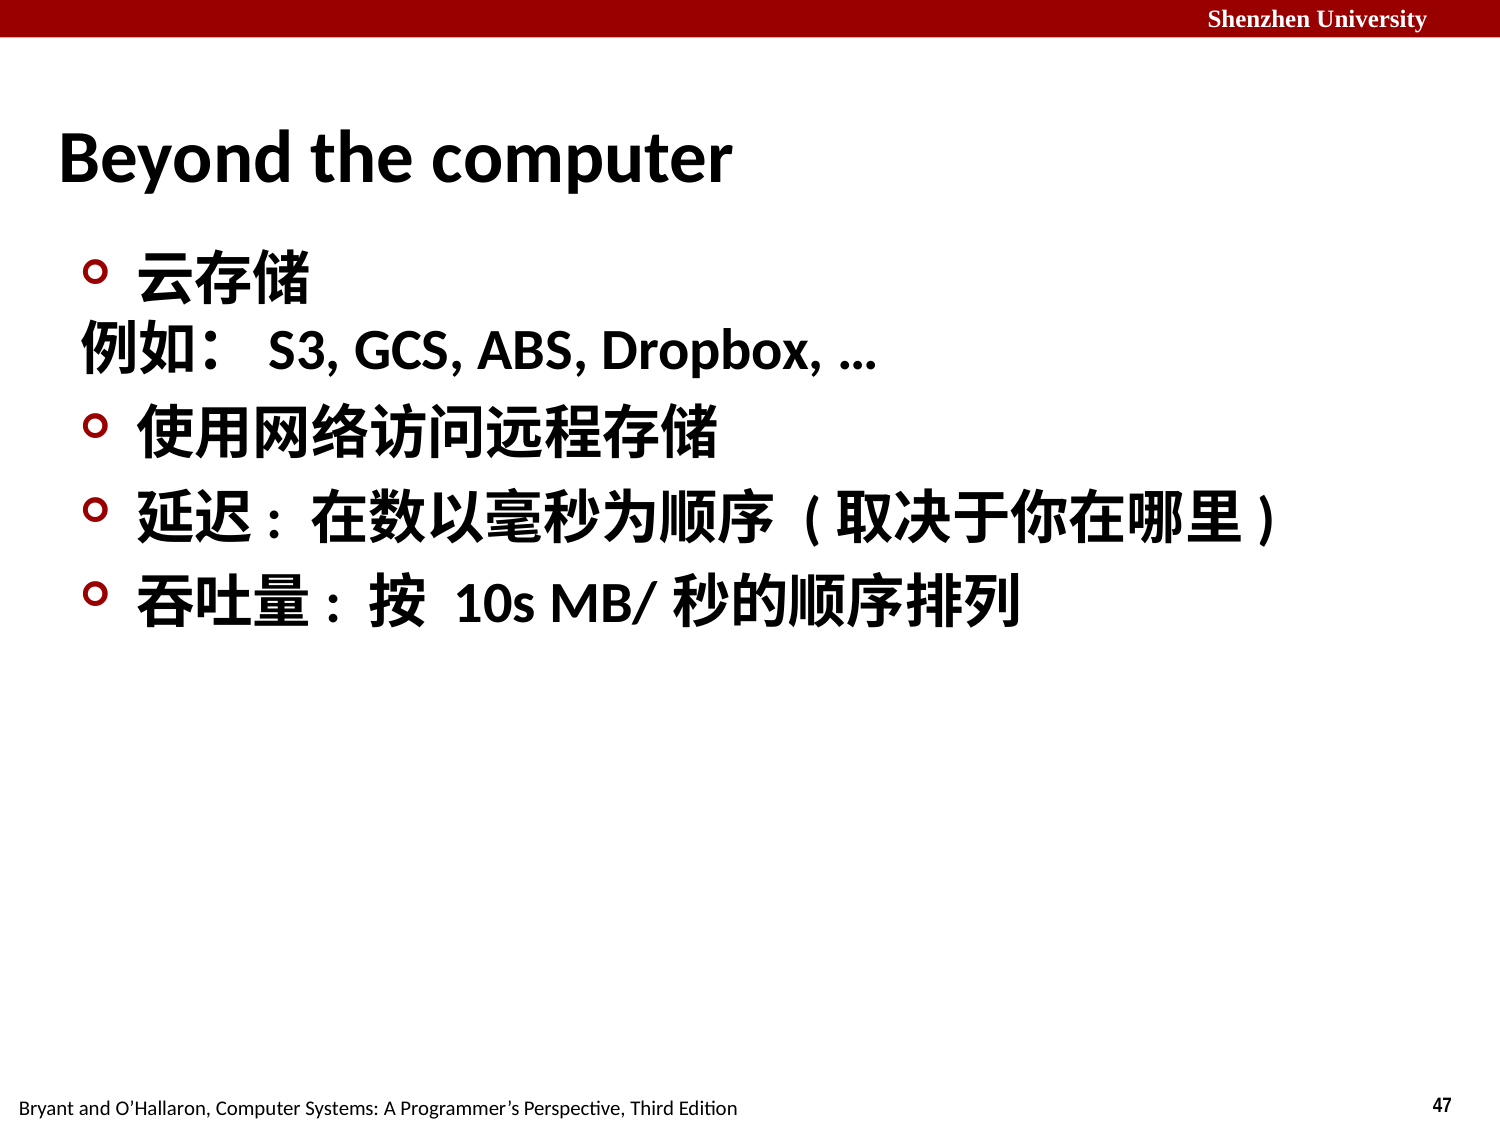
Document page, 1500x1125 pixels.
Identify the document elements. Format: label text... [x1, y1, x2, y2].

title Beyond the computer [58, 21, 1304, 247]
text_box 云存储 例如：S3, GCS, ABS, Dropbox, … 使用网络访问远程存储 延迟: 在数以毫秒为顺序 (取决于你在哪里) 吞吐量: 按 10s MB/秒的顺序排列 [78, 241, 1413, 634]
